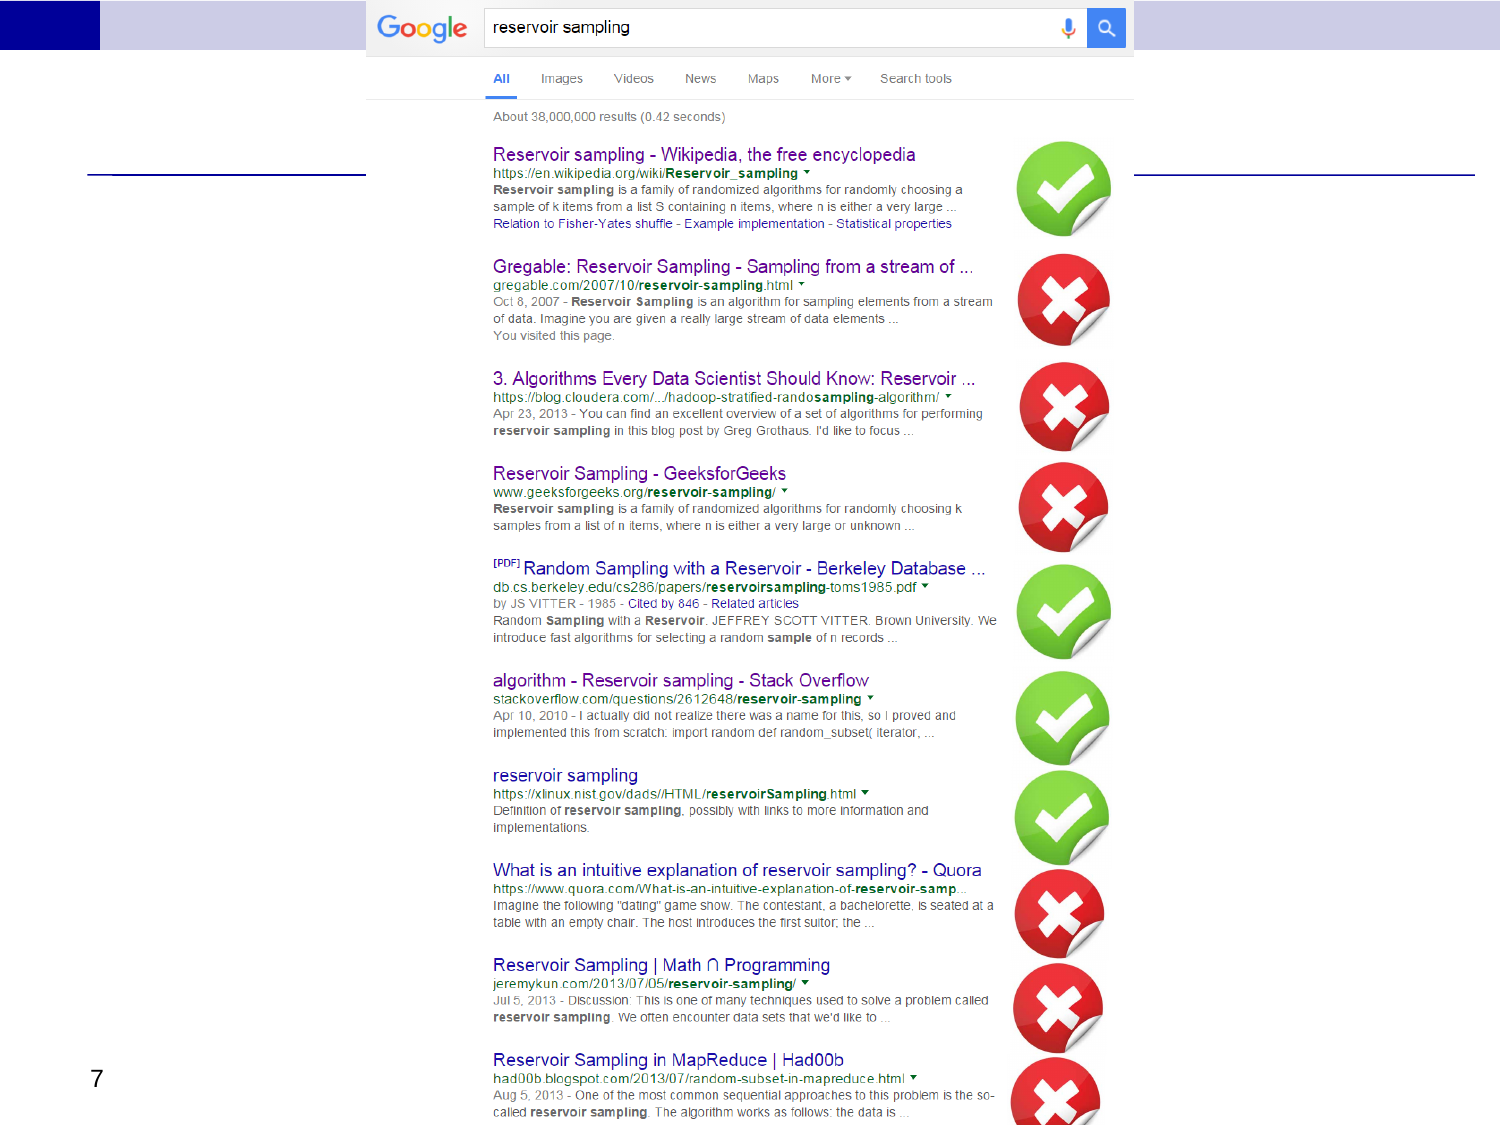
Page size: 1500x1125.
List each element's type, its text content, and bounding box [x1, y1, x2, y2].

slide_number 7 [74, 1024, 360, 1101]
picture [365, 0, 1135, 1125]
